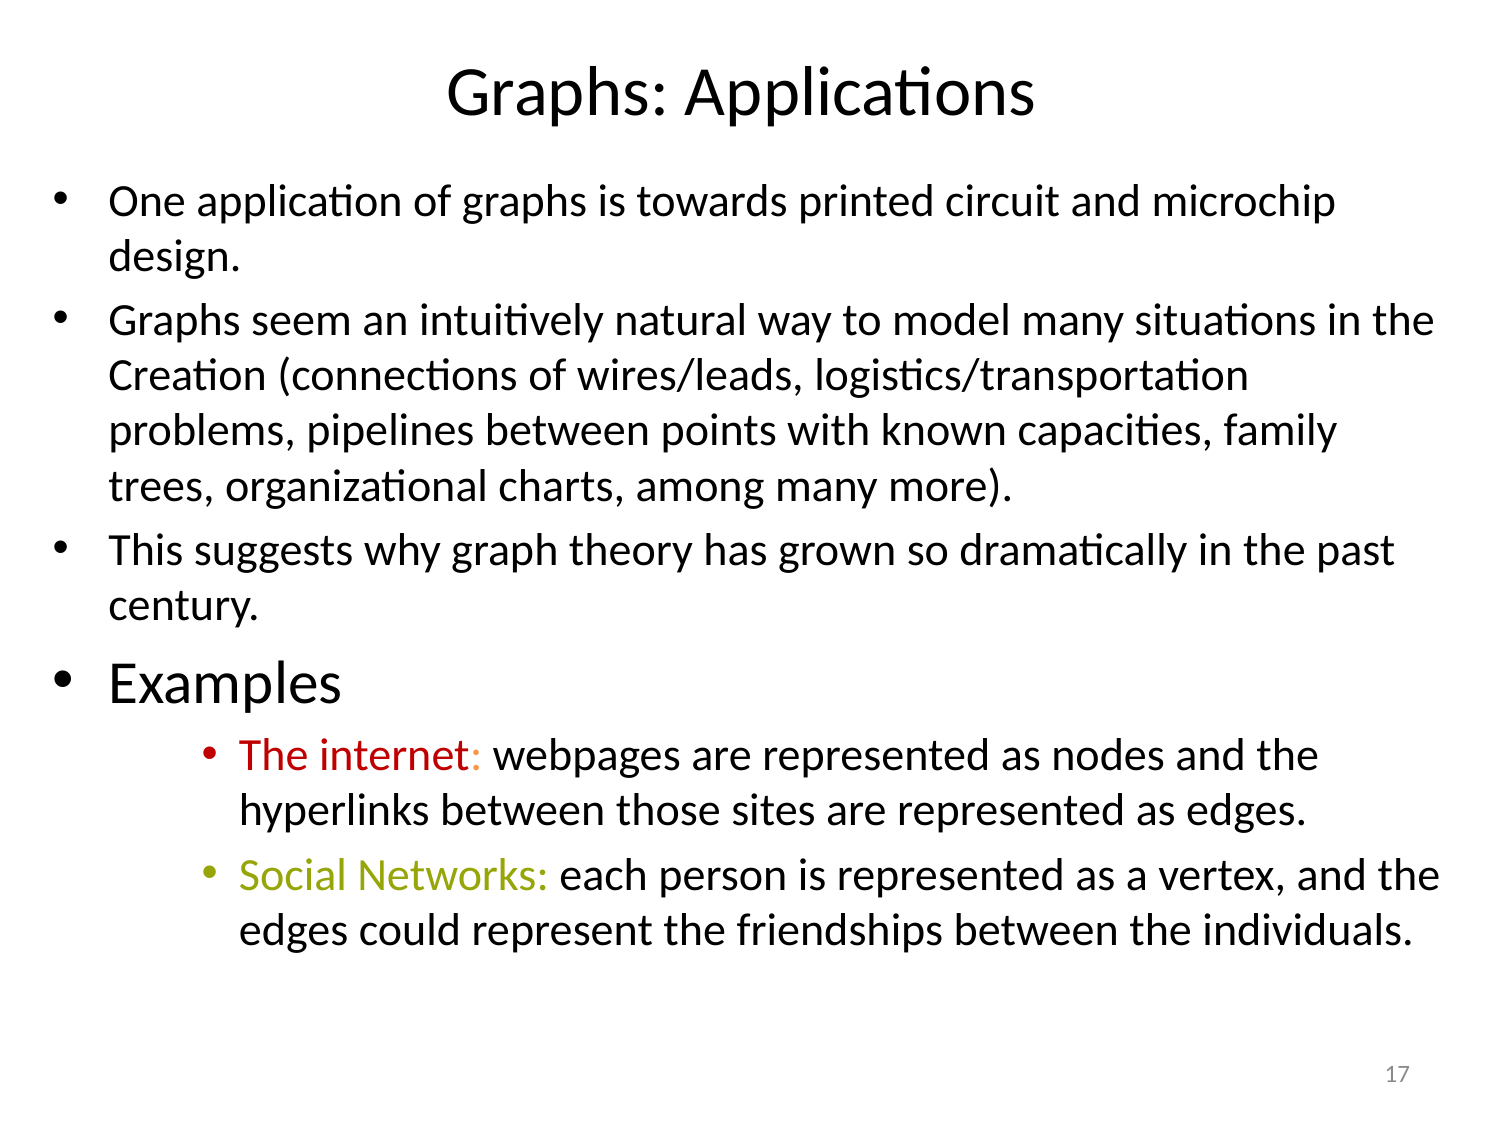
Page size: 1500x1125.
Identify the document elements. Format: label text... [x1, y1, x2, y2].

list One application of graphs is towards printed circuit and microchip design. Graphs seem an intuitively natural way to model many situations in the Creation (connections of wires/leads, logistics/transportation problems, pipelines between points with known capacities, family trees, organizational charts, among many more). This suggests why graph theory has grown so dramatically in the past century. Examples The internet: webpages are represented as nodes and the hyperlinks between those sites are represented as edges. Social Networks: each person is represented as a vertex, and the edges could represent the friendships between the individuals. [37, 162, 1463, 1025]
title Graphs: Applications [37, 37, 1463, 138]
slide_number 17 [1074, 1042, 1425, 1103]
